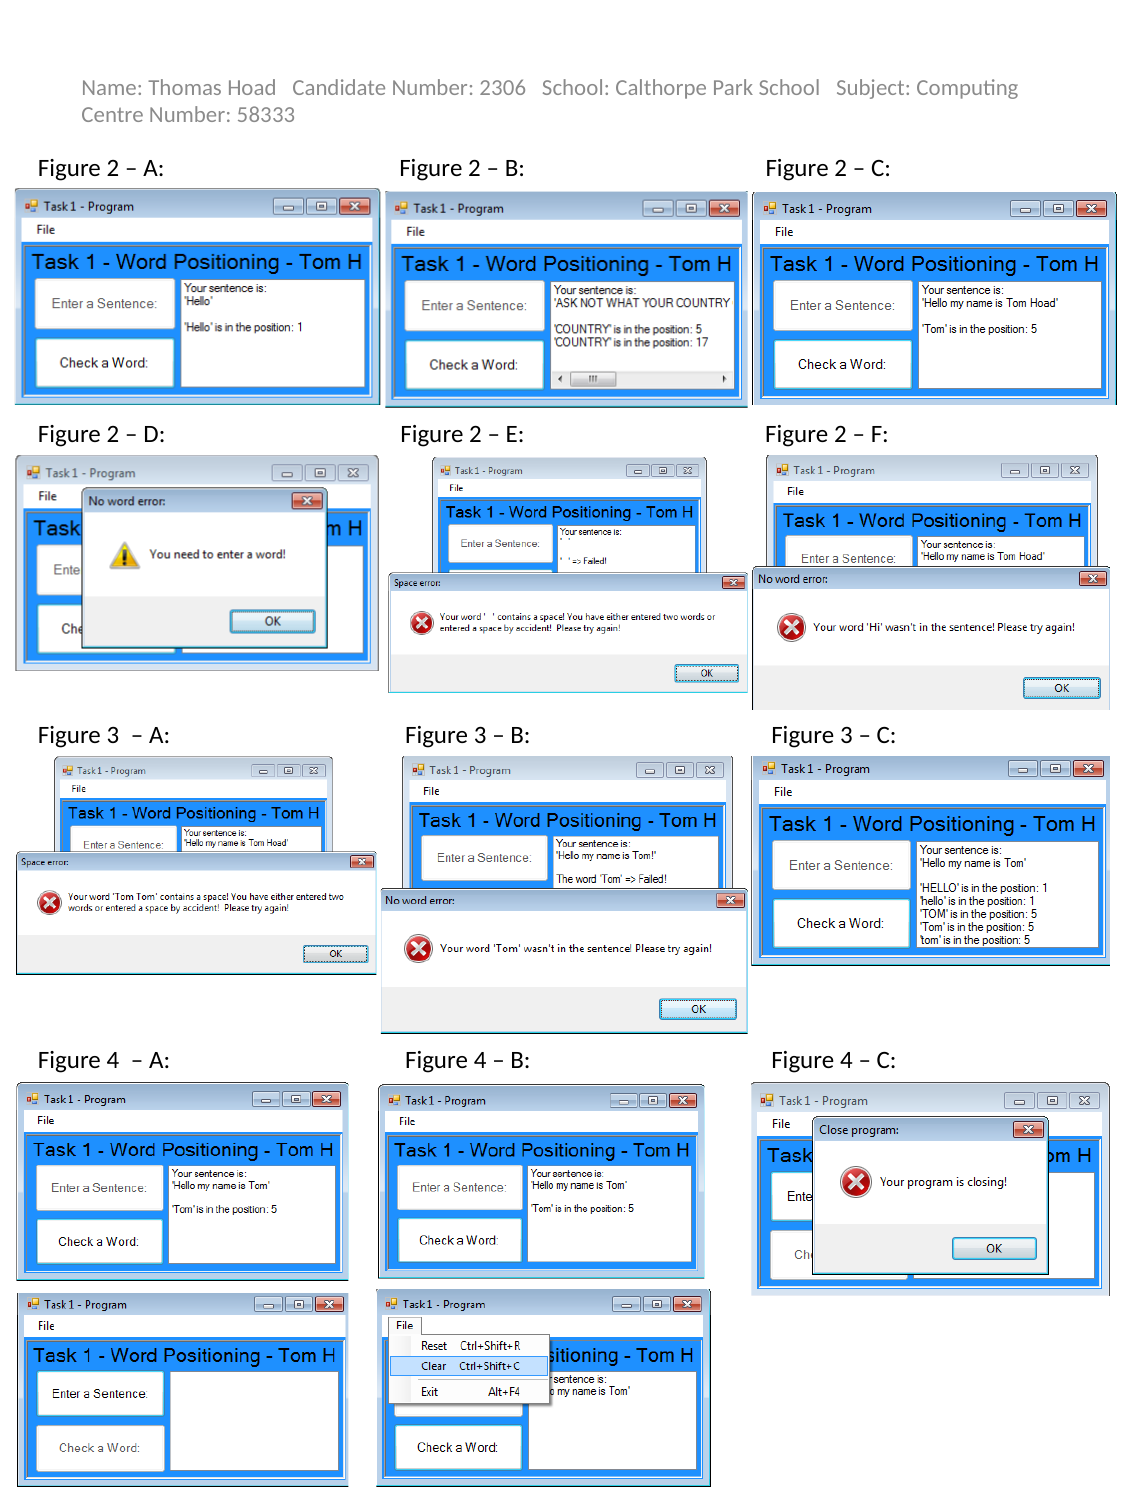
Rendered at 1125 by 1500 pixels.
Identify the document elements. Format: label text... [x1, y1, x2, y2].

text_box Figure 2 – D: Figure 2 – E: Figure 2 – F: [23, 414, 1110, 456]
subtitle Name: Thomas Hoad Candidate Number: 2306 School: Calthorpe Park School Subject: Computing Centre Number: 58333 [66, 64, 1059, 136]
picture [376, 1289, 712, 1490]
picture [380, 756, 748, 1034]
text_box Figure 3 – A: Figure 3 – B: Figure 3 – C: [23, 711, 1110, 756]
picture [751, 455, 1110, 711]
picture [385, 191, 748, 408]
picture [14, 188, 381, 406]
picture [751, 1080, 1110, 1296]
picture [14, 1080, 349, 1281]
text_box Figure 4 – A: Figure 4 – B: Figure 4 – C: [23, 1036, 1110, 1081]
picture [14, 756, 377, 977]
picture [751, 191, 1118, 406]
picture [376, 1080, 705, 1281]
picture [387, 457, 748, 693]
text_box Figure 2 – A: Figure 2 – B: Figure 2 – C: [23, 144, 1110, 189]
picture [14, 455, 381, 672]
picture [751, 756, 1110, 971]
picture [14, 1293, 349, 1490]
